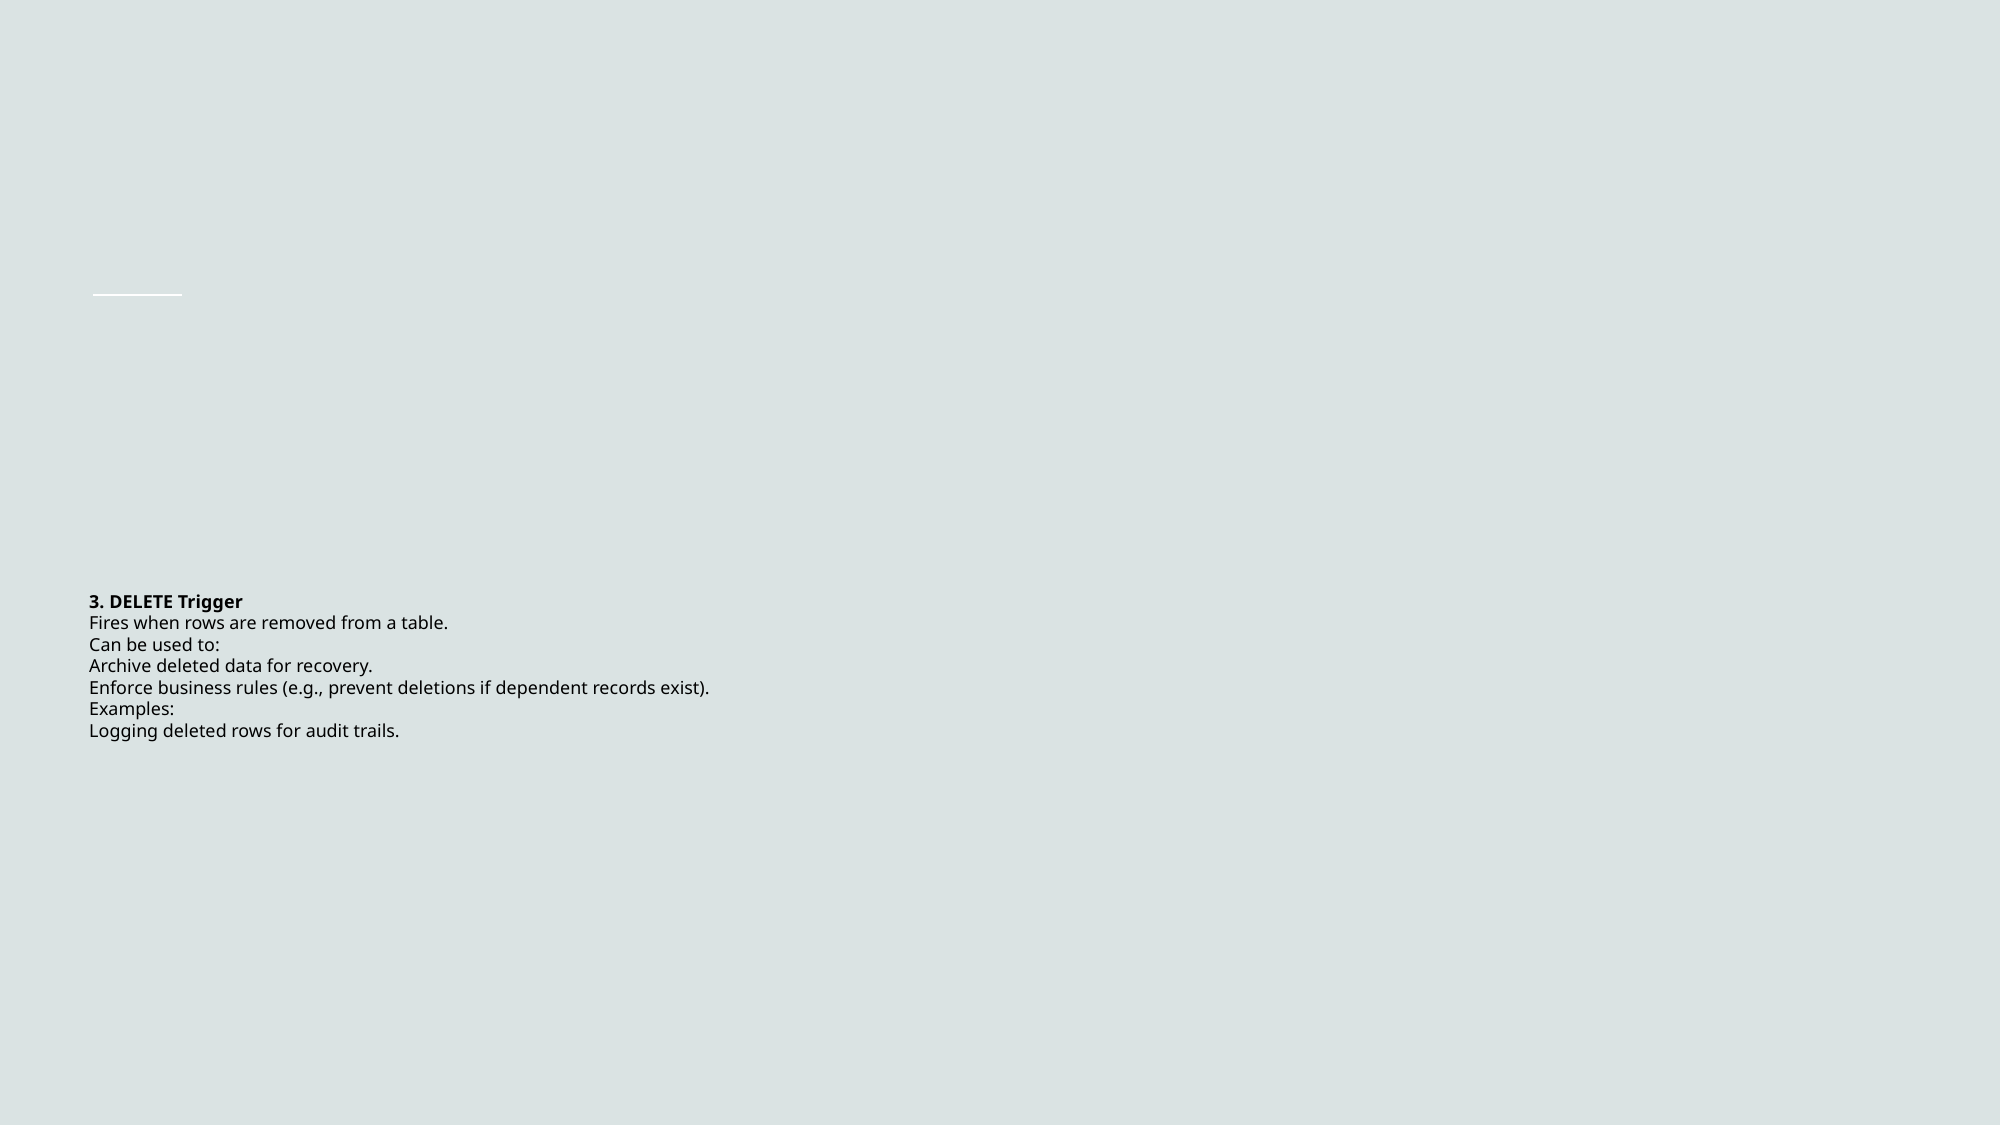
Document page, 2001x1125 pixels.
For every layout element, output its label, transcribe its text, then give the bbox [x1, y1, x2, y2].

title 3. DELETE Trigger Fires when rows are removed from a table. Can be used to: Archive deleted data for recovery. Enforce business rules (e.g., prevent deletions if dependent records exist). Examples: Logging deleted rows for audit trails. [89, 575, 1911, 770]
